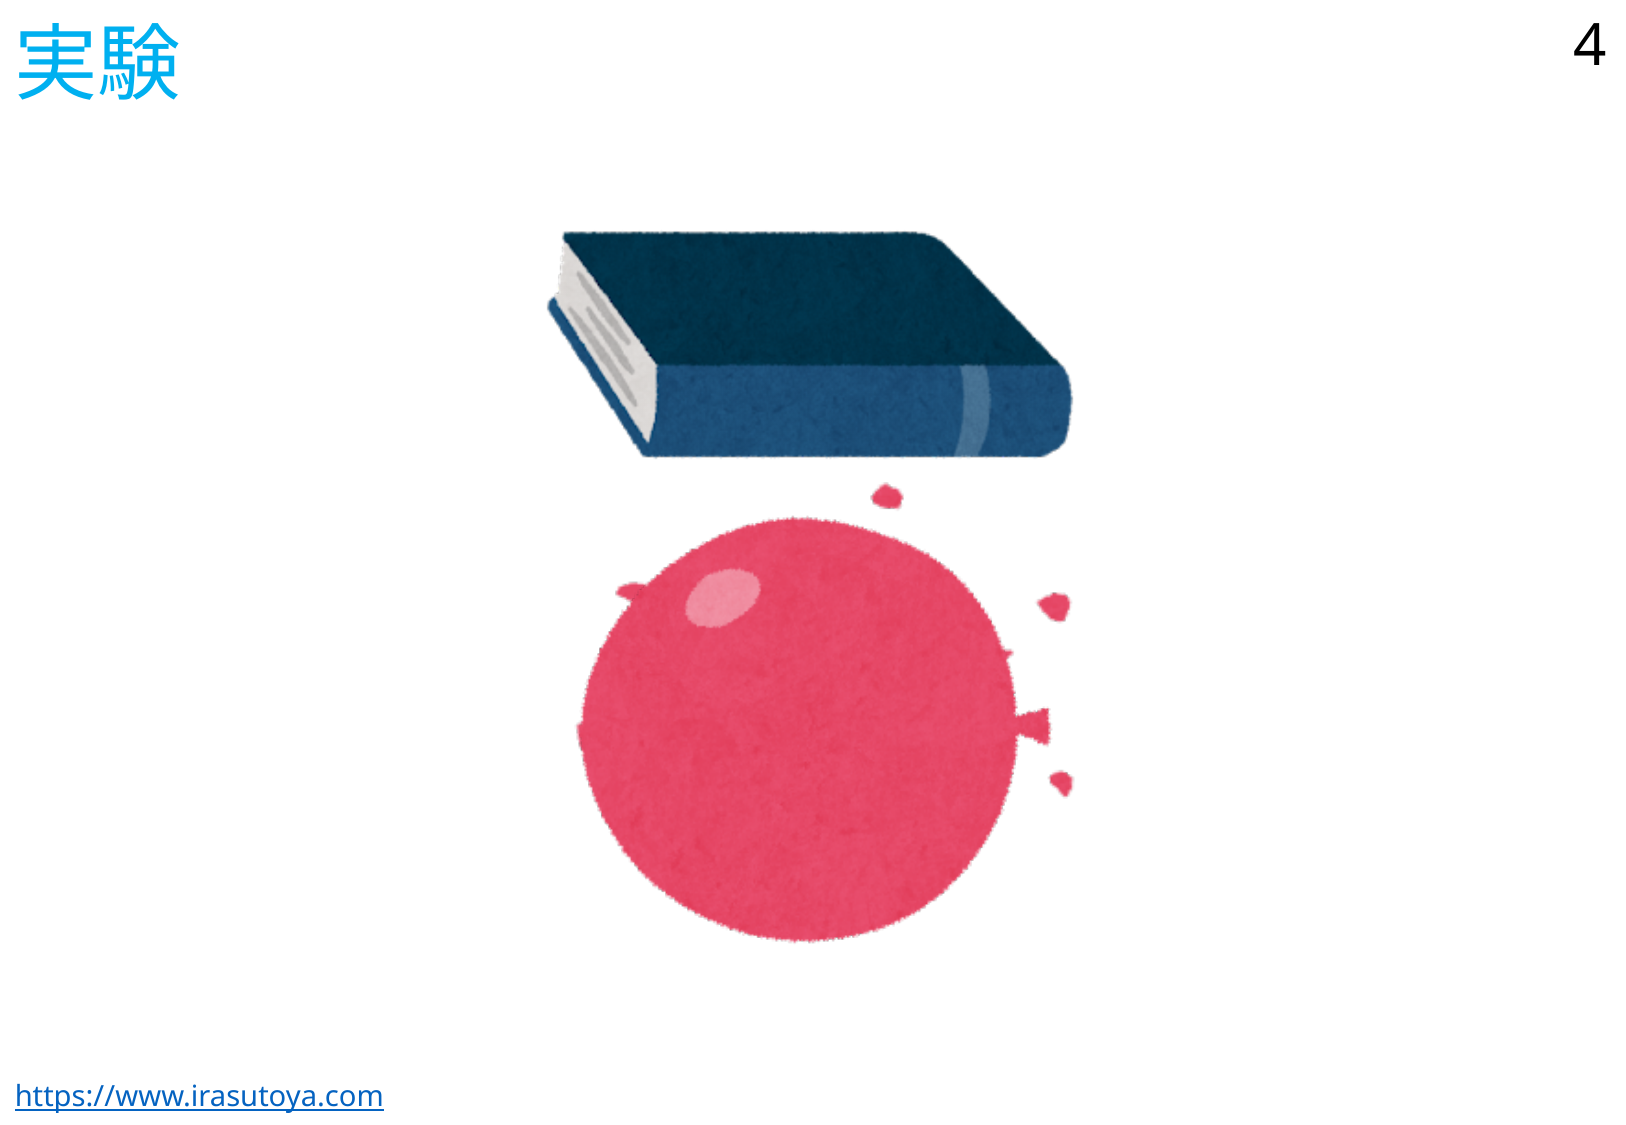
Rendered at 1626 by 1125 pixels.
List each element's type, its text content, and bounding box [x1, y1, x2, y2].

list https://www.irasutoya.com [0, 1074, 1622, 1125]
slide_number 4 [1450, 0, 1622, 100]
title 実験 [0, 0, 1451, 118]
picture [501, 64, 1124, 1043]
